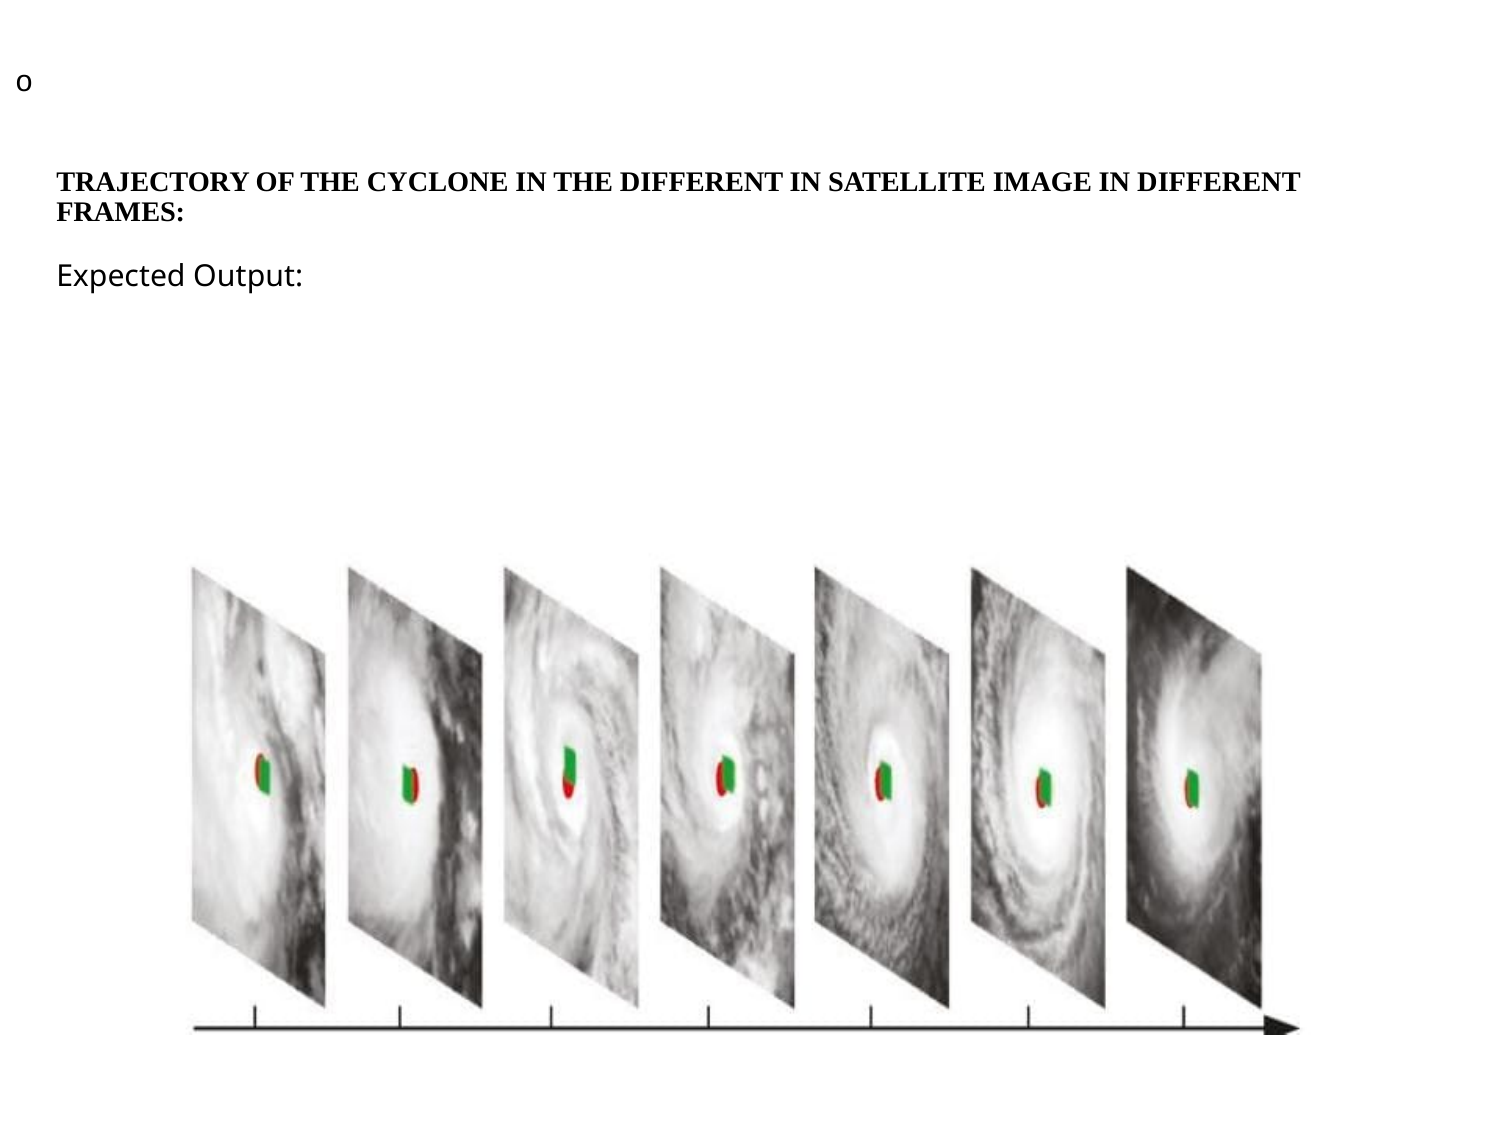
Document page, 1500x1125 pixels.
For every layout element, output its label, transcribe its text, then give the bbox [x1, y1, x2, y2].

title TRAJECTORY OF THE CYCLONE IN THE DIFFERENT IN SATELLITE IMAGE IN DIFFERENT FRAMES: Expected Output: [0, 59, 1397, 338]
picture [111, 456, 1389, 1035]
